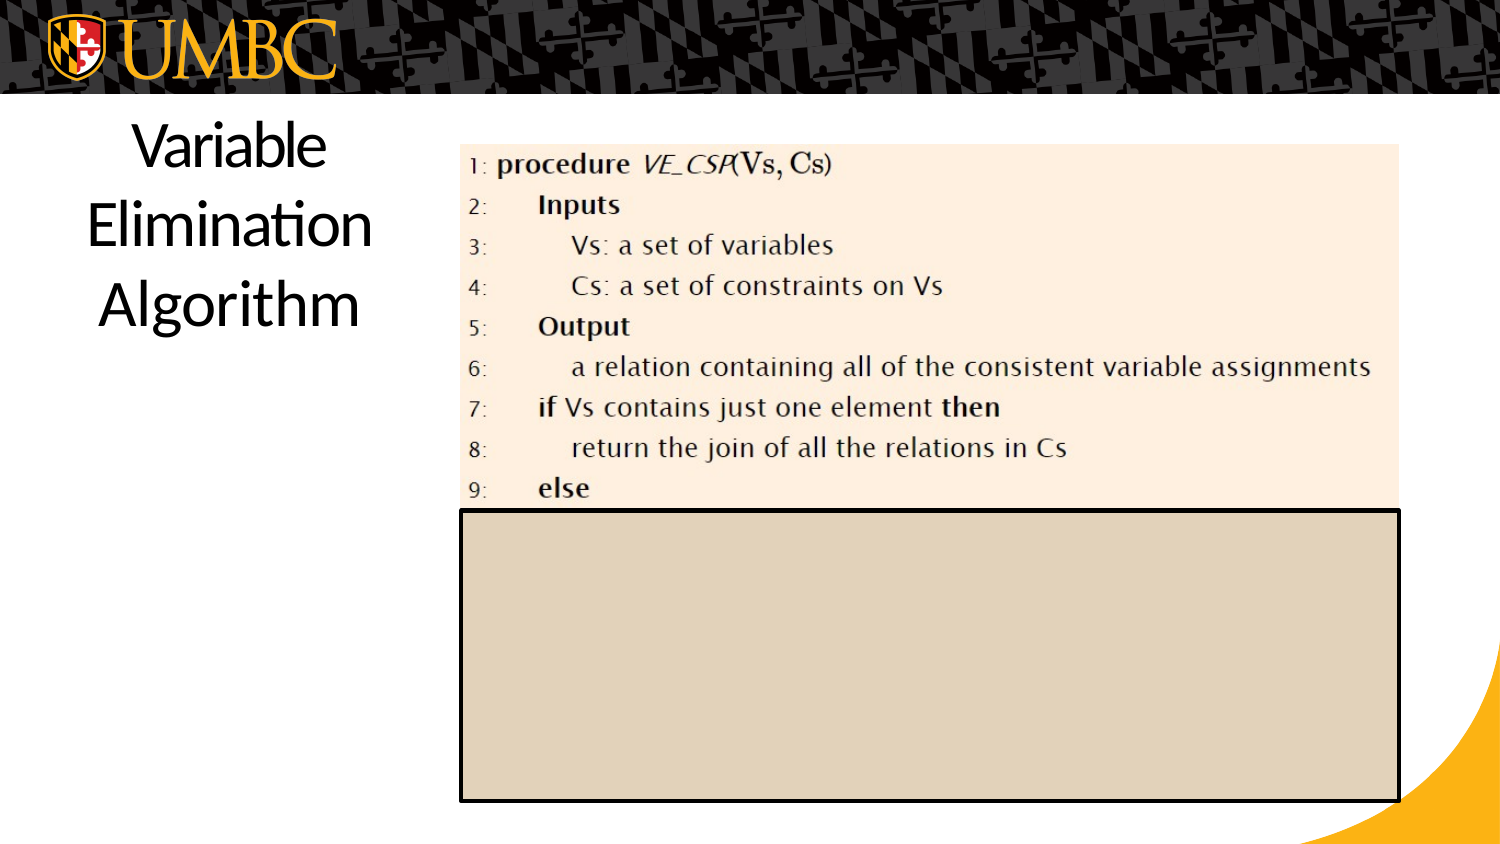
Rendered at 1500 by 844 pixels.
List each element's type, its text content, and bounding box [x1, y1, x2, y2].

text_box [459, 144, 1401, 804]
picture [0, 0, 1500, 94]
title Variable Elimination Algorithm [0, 98, 460, 341]
picture [1299, 639, 1500, 844]
